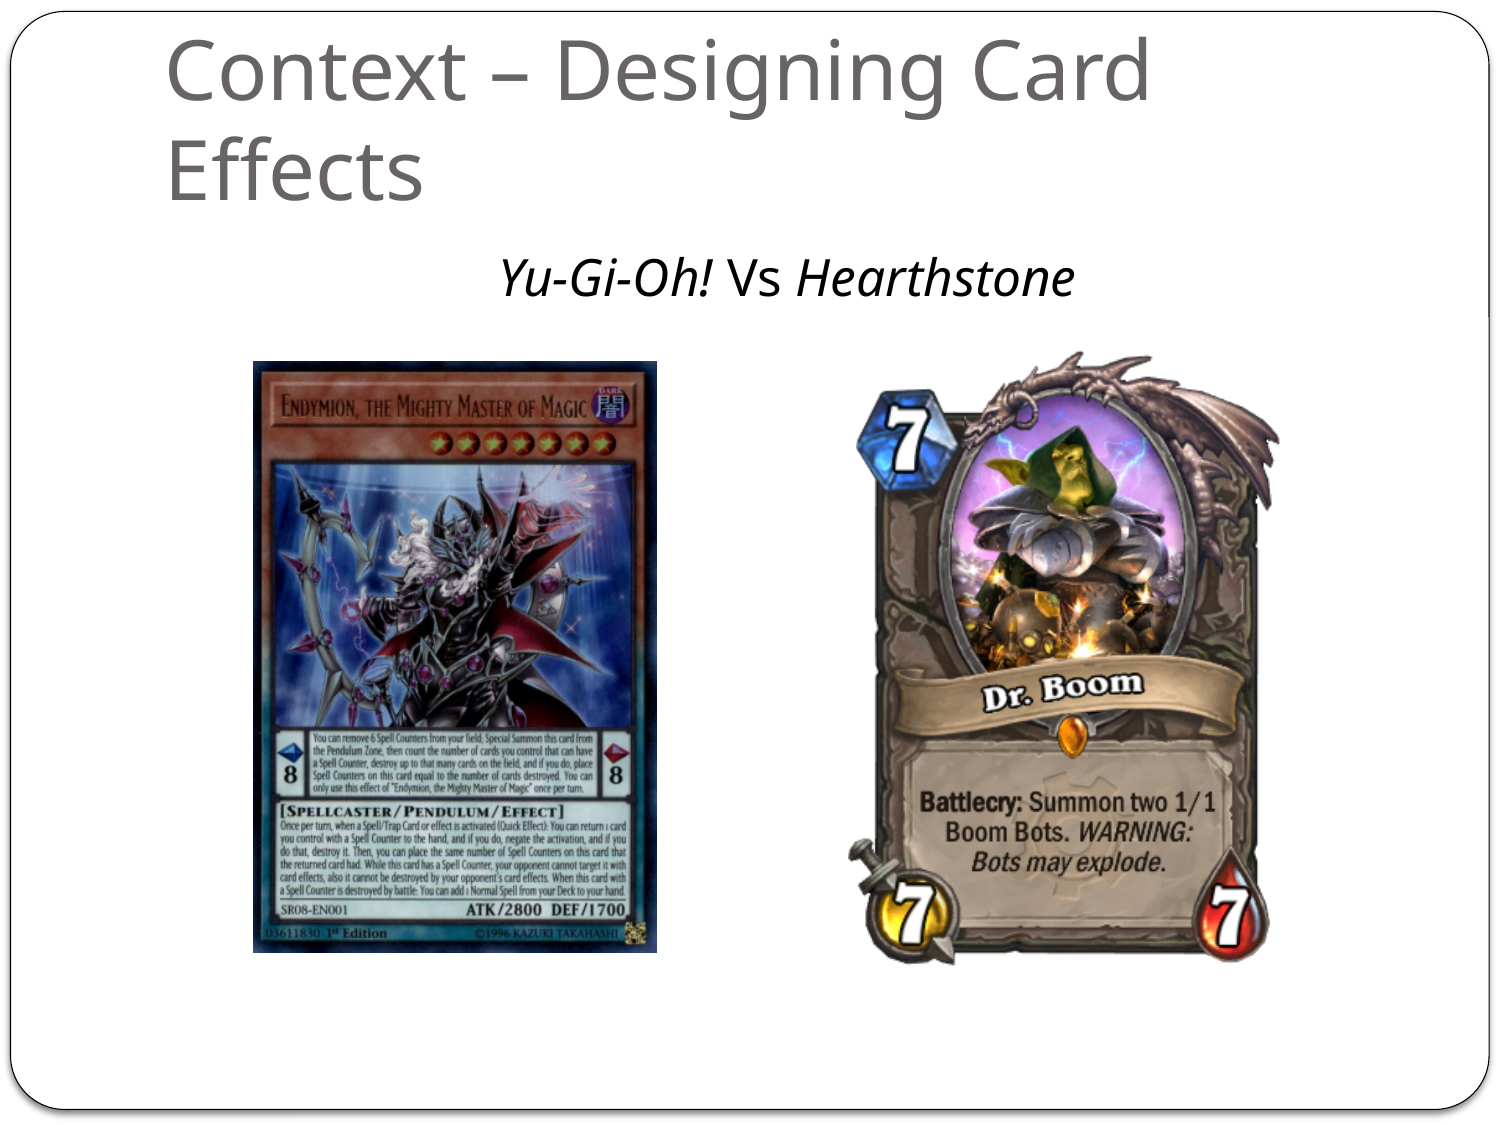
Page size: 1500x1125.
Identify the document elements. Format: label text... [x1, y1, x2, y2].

title Context – Designing Card Effects [150, 45, 1425, 233]
list Yu-Gi-Oh! Vs Hearthstone [150, 237, 1425, 315]
picture [844, 349, 1292, 968]
picture [253, 361, 657, 953]
